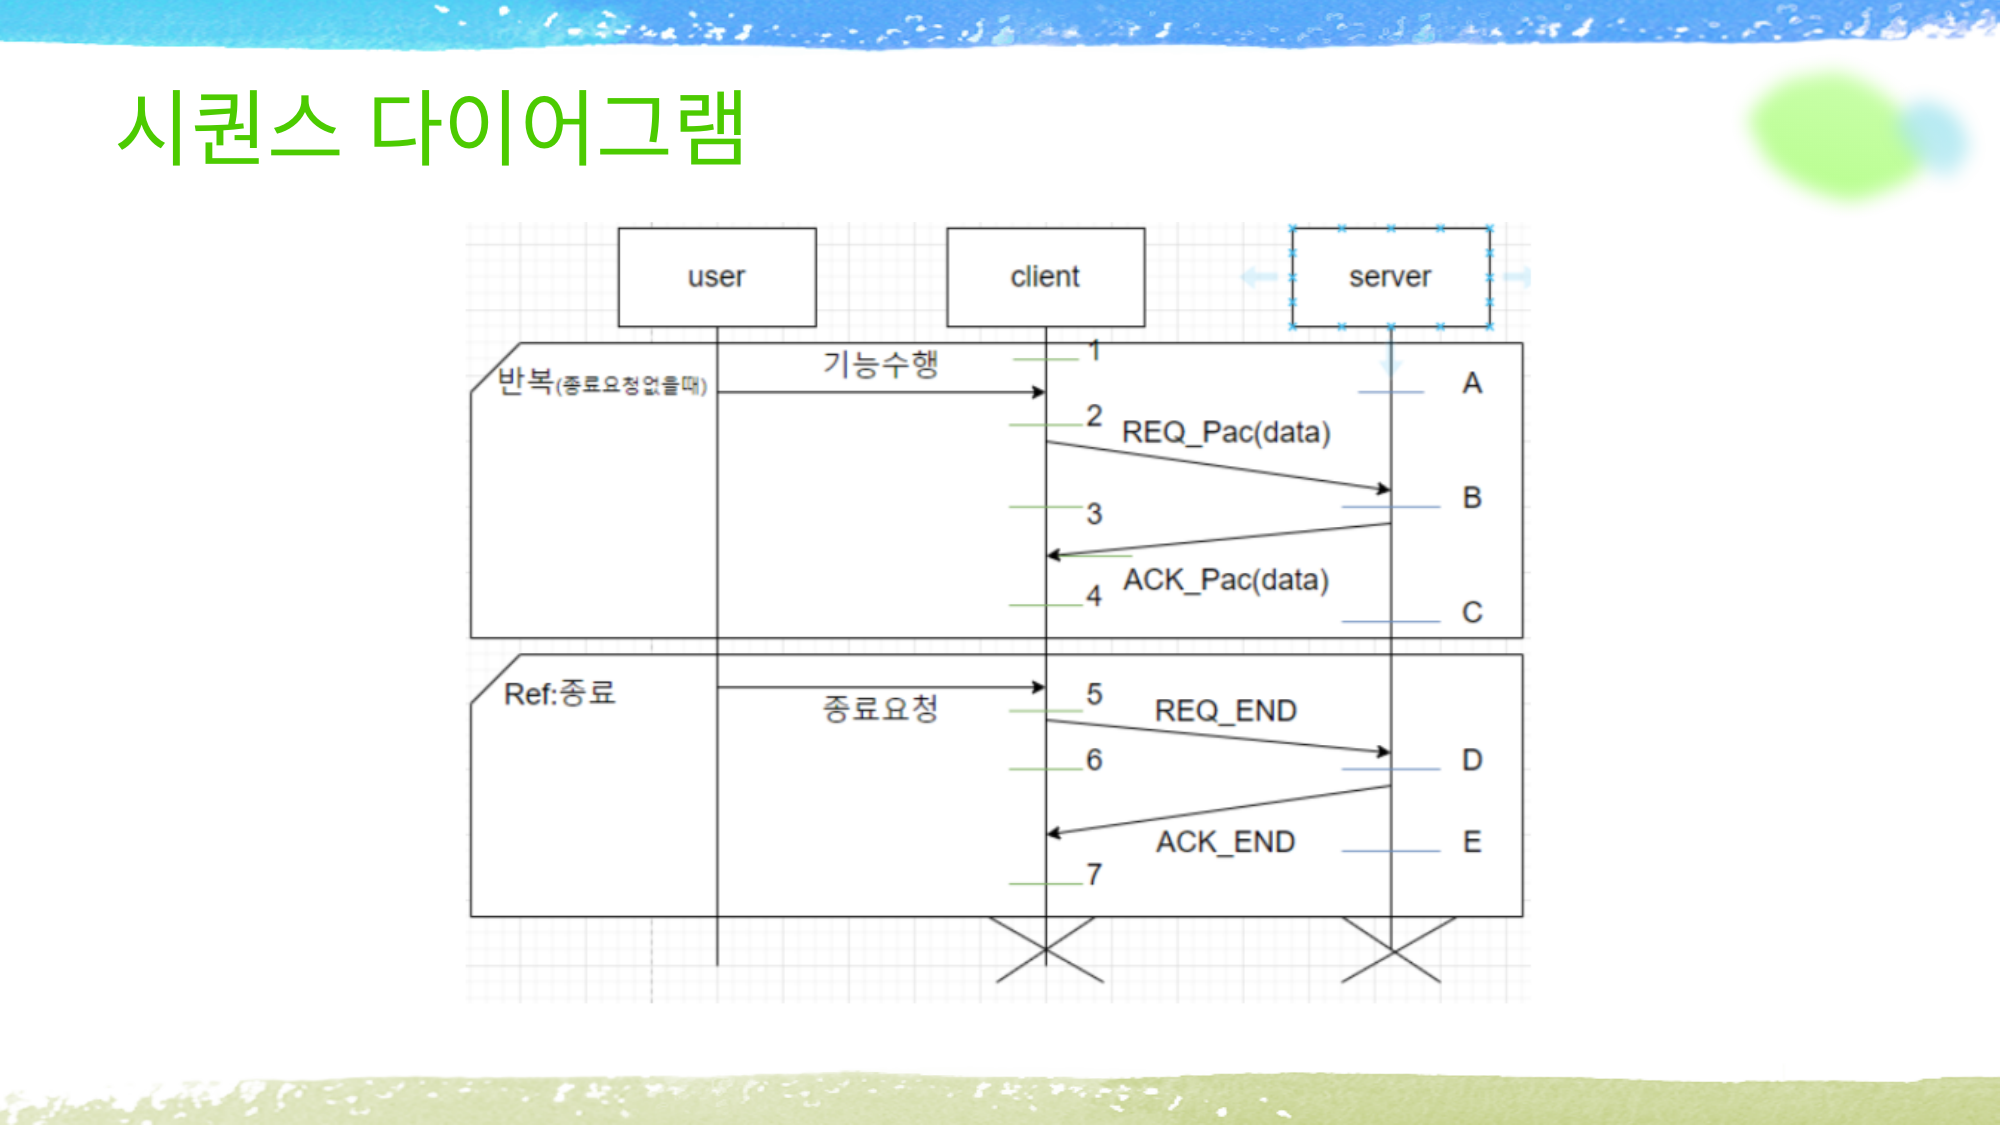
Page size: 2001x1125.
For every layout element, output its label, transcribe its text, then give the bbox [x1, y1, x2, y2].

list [459, 221, 1541, 1006]
title 시퀀스 다이어그램 [99, 50, 1900, 202]
picture [0, 0, 2000, 58]
